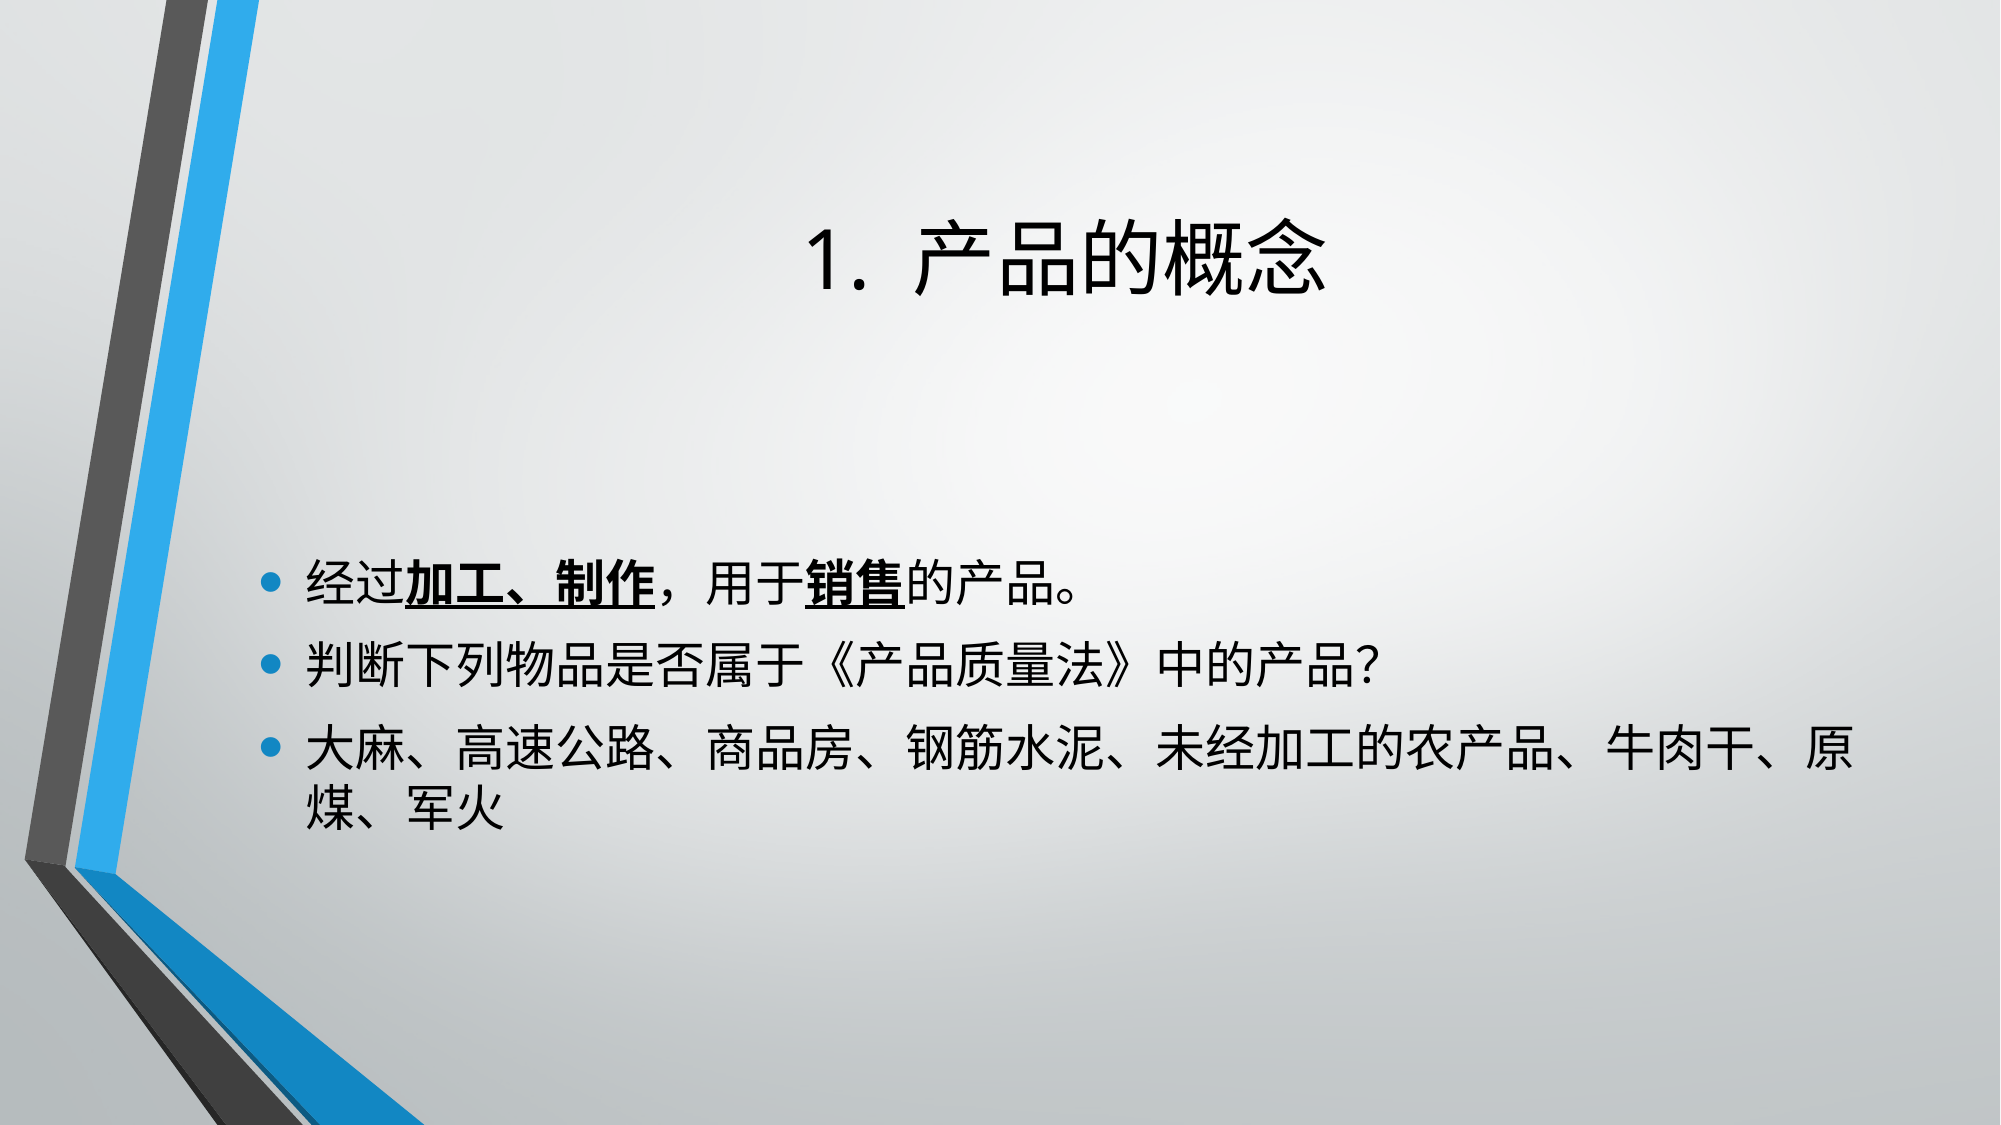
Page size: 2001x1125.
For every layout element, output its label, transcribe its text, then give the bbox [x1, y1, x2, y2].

title 1. 产品的概念 [243, 112, 1887, 400]
list 经过加工、制作，用于销售的产品。 判断下列物品是否属于《产品质量法》中的产品？ 大麻、高速公路、商品房、钢筋水泥、未经加工的农产品、牛肉干、原煤、军火 [243, 437, 1887, 950]
